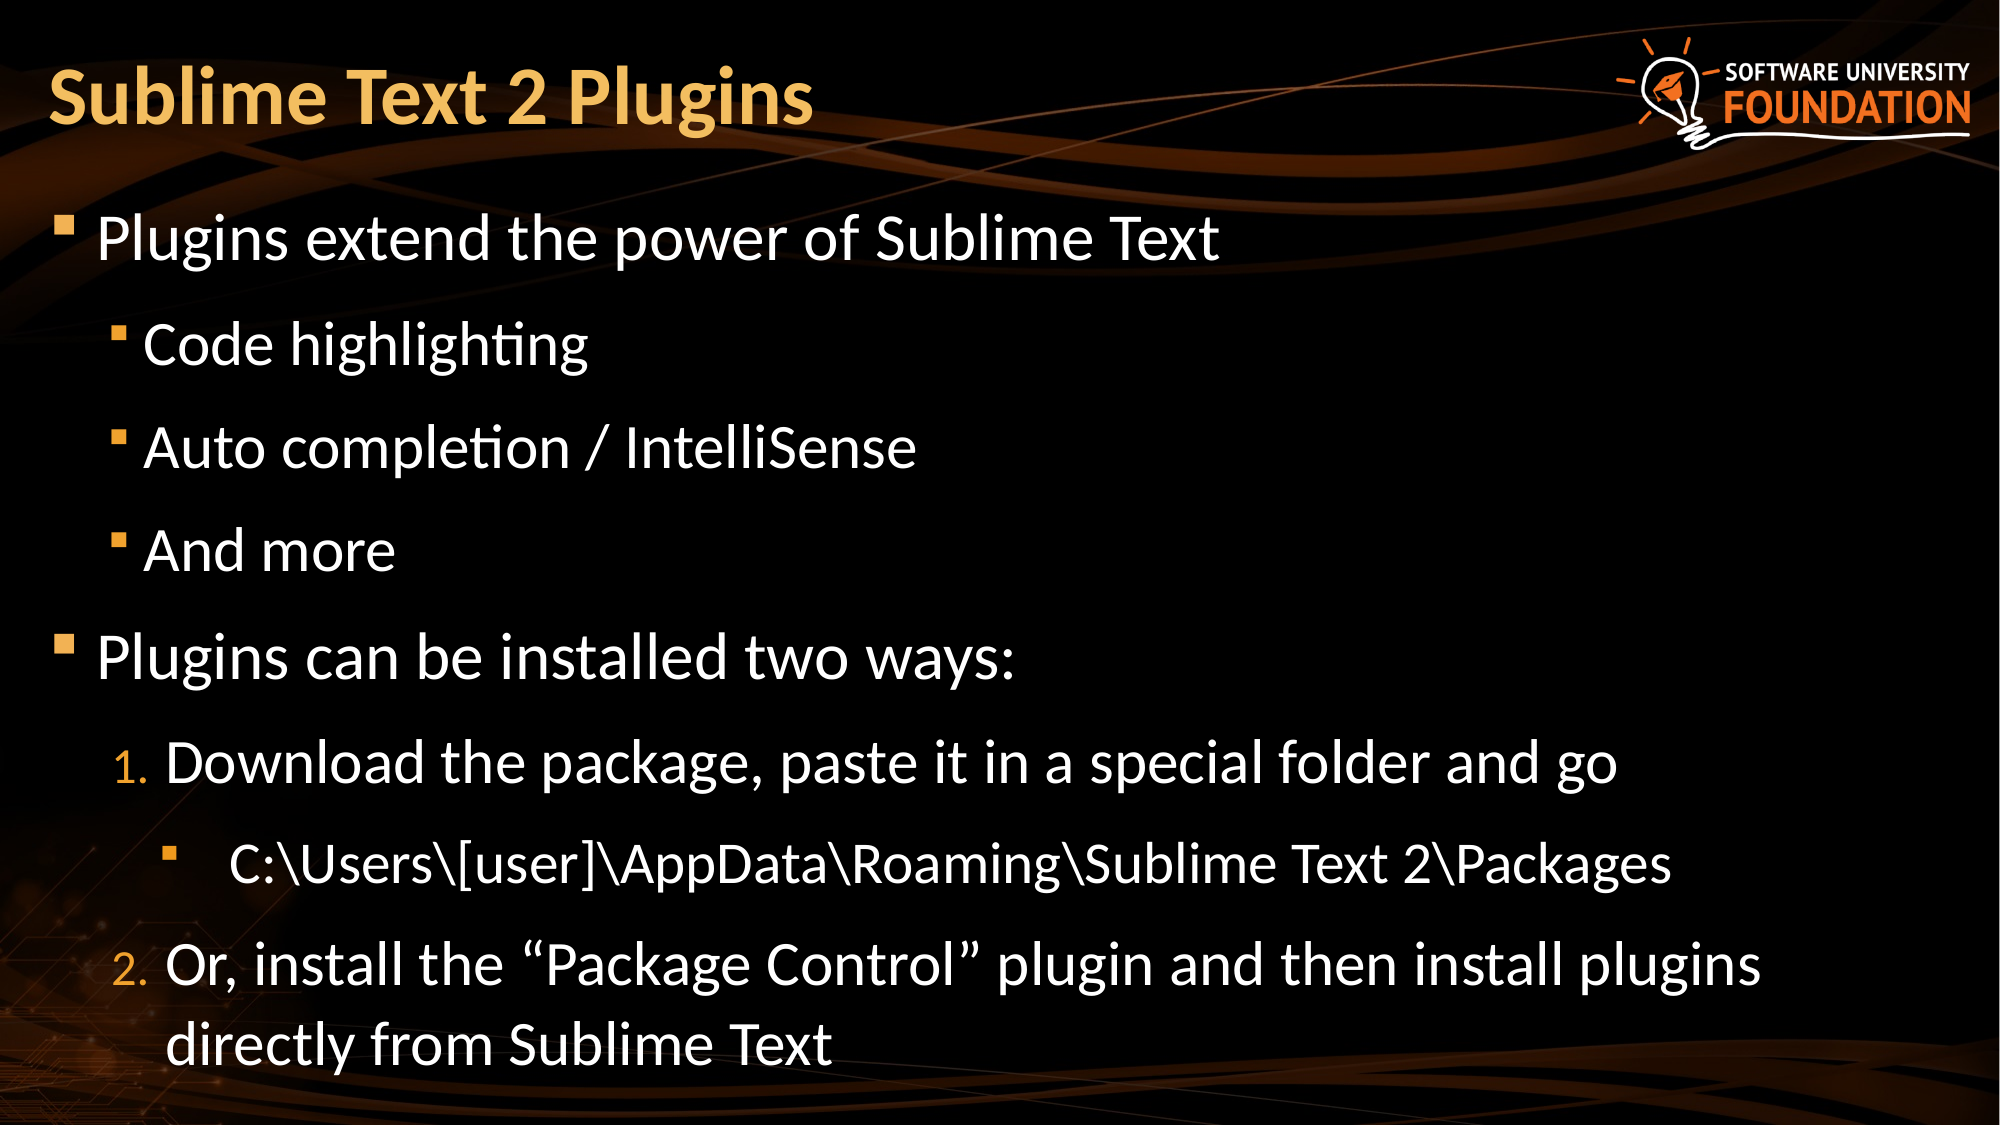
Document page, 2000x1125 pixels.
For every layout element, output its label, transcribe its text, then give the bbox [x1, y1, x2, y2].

picture [0, 0, 2000, 1125]
list Plugins extend the power of Sublime Text Code highlighting Auto completion / IntelliSense And more Plugins can be installed two ways: Download the package, paste it in a special folder and go C:\Users\[user]\AppData\Roaming\Sublime Text 2\Packages Or, install the “Package Control” plugin and then install plugins directly from Sublime Text [30, 183, 1963, 1088]
title Sublime Text 2 Plugins [30, 6, 1602, 183]
